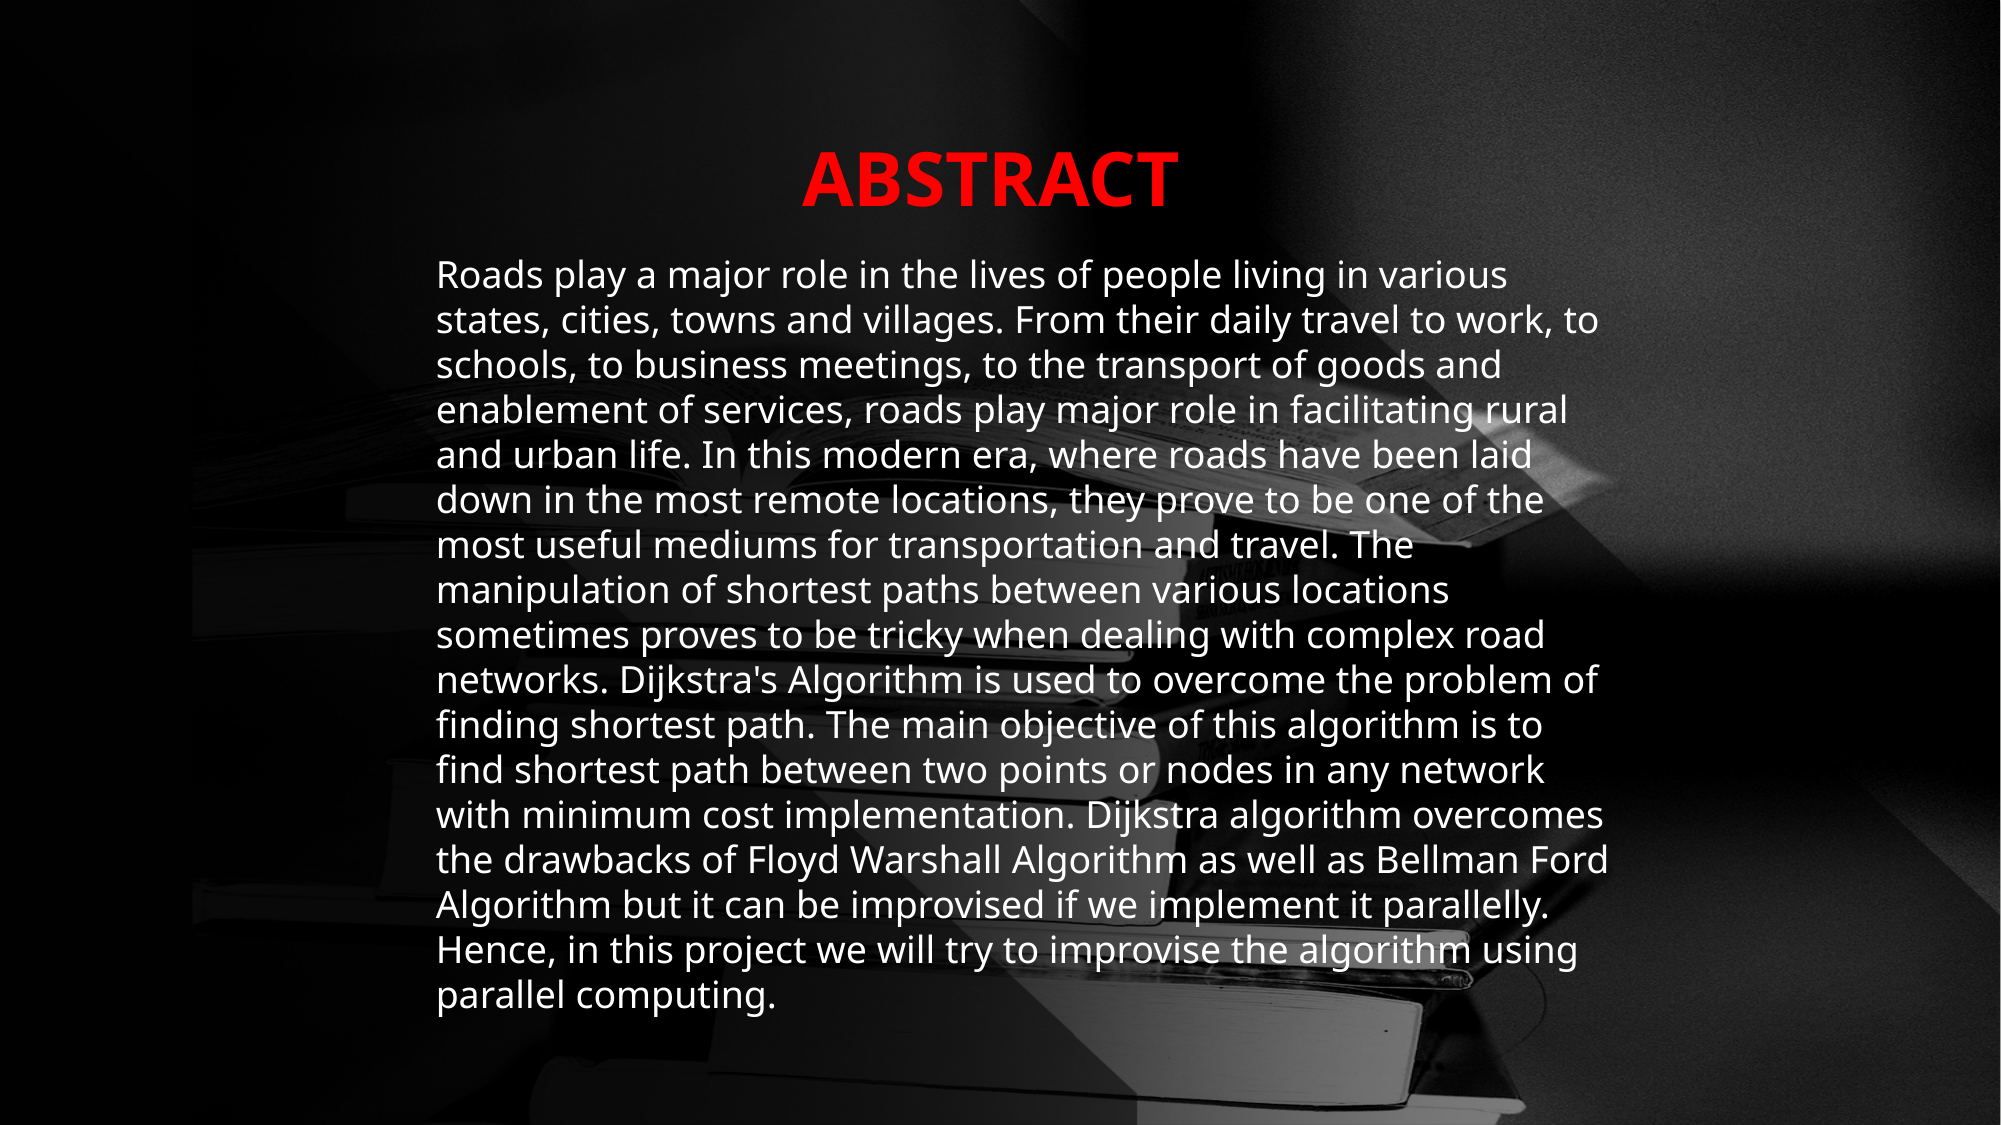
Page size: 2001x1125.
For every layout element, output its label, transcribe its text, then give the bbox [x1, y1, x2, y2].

picture [0, 0, 2001, 1125]
text_box ABSTRACT [787, 124, 1538, 229]
text_box Roads play a major role in the lives of people living in various states, cities, towns and villages. From their daily travel to work, to schools, to business meetings, to the transport of goods and enablement of services, roads play major role in facilitating rural and urban life. In this modern era, where roads have been laid down in the most remote locations, they prove to be one of the most useful mediums for transportation and travel. The manipulation of shortest paths between various locations sometimes proves to be tricky when dealing with complex road networks. Dijkstra's Algorithm is used to overcome the problem of finding shortest path. The main objective of this algorithm is to find shortest path between two points or nodes in any network with minimum cost implementation. Dijkstra algorithm overcomes the drawbacks of Floyd Warshall Algorithm as well as Bellman Ford Algorithm but it can be improvised if we implement it parallelly. Hence, in this project we will try to improvise the algorithm using parallel computing. [421, 243, 1626, 1024]
